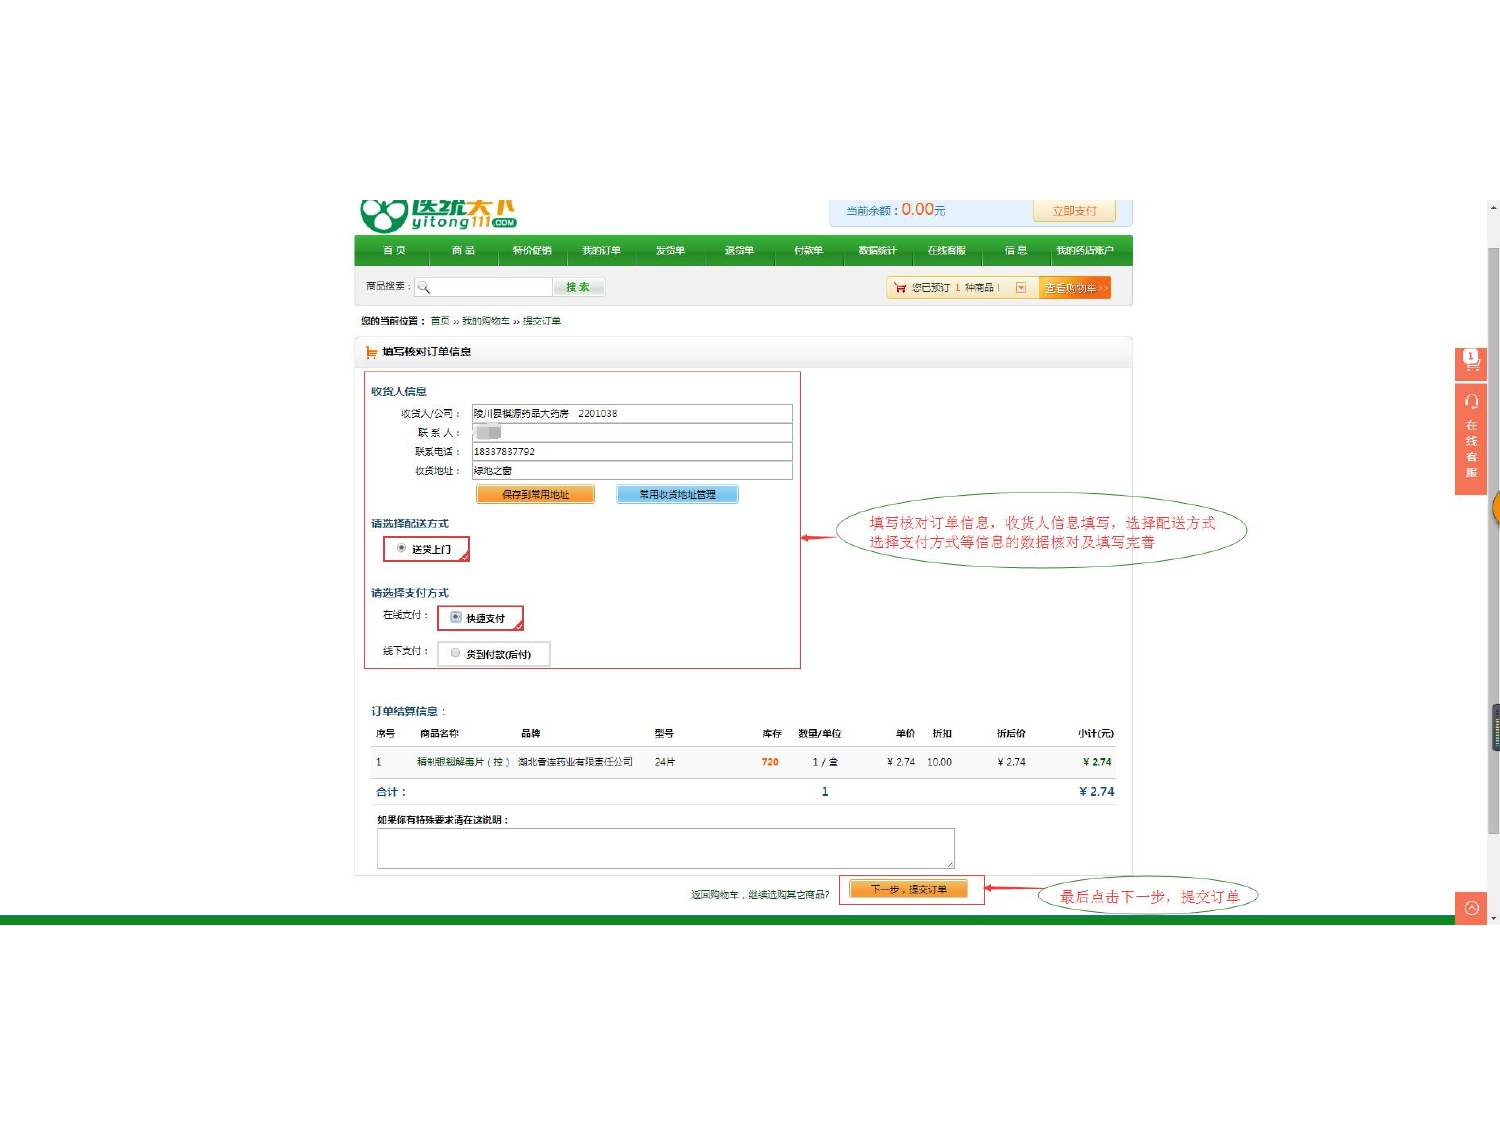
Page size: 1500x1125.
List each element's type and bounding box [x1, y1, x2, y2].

picture [0, 200, 1500, 925]
